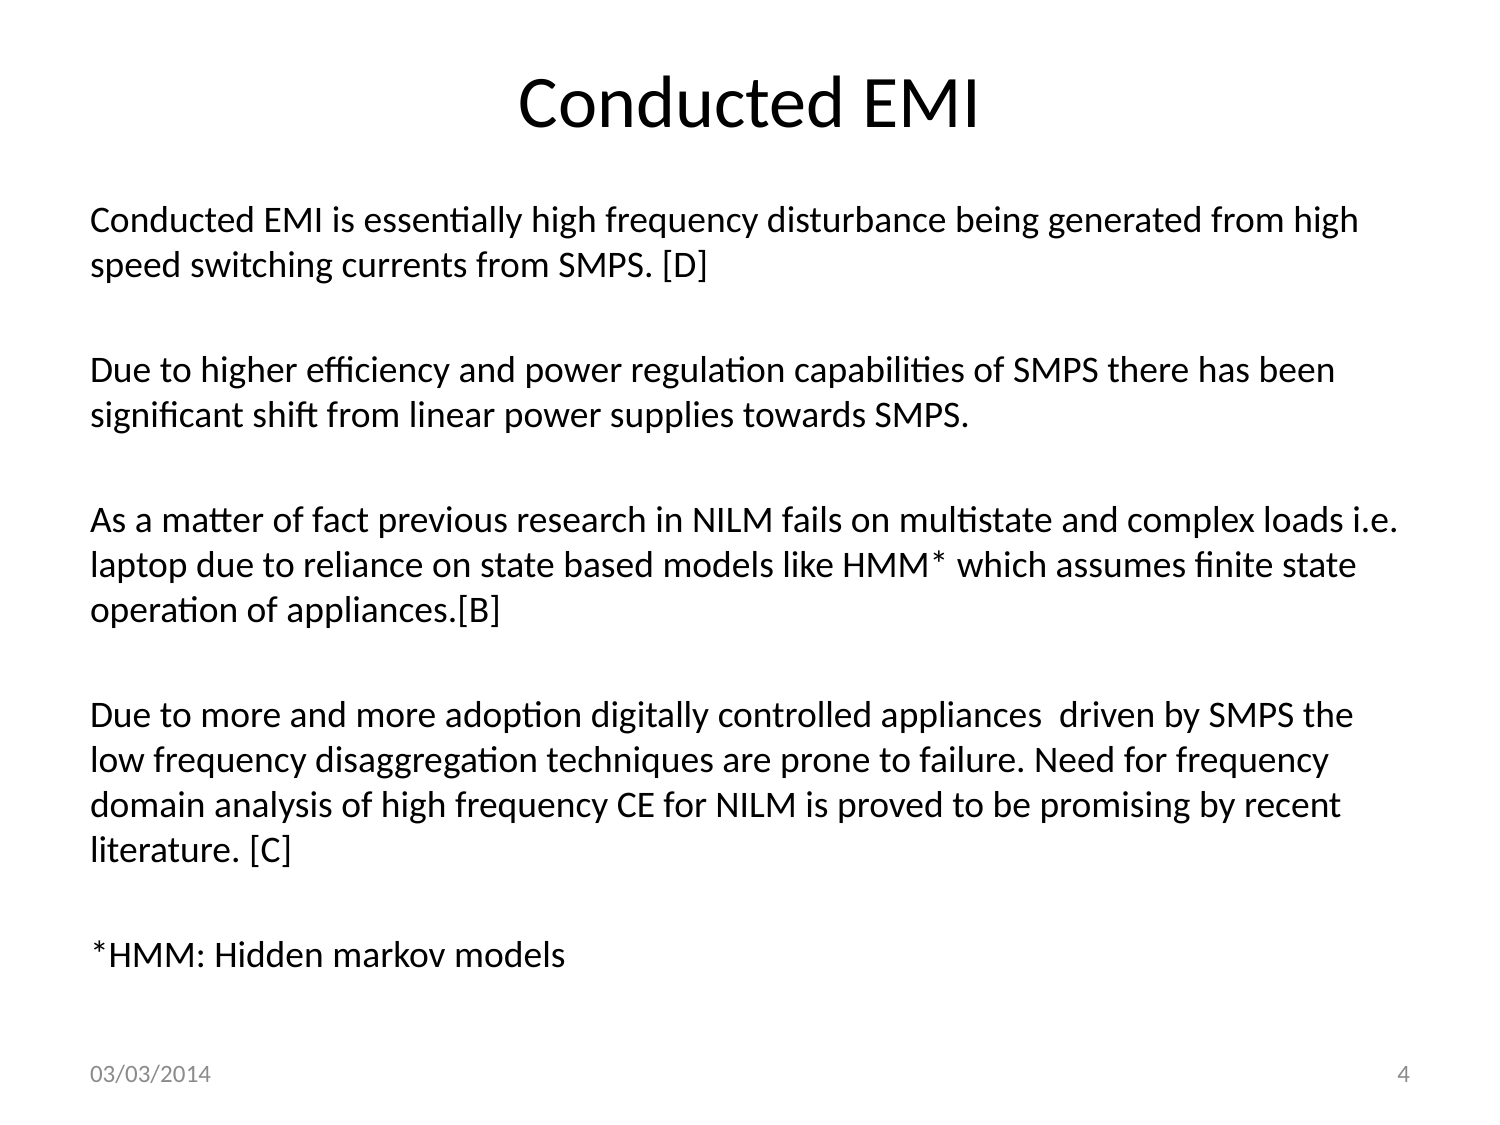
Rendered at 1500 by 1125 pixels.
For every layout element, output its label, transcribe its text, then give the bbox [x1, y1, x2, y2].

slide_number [75, 1042, 425, 1103]
list Conducted EMI is essentially high frequency disturbance being generated from high speed switching currents from SMPS. [D] Due to higher efficiency and power regulation capabilities of SMPS there has been significant shift from linear power supplies towards SMPS. As a matter of fact previous research in NILM fails on multistate and complex loads i.e. laptop due to reliance on state based models like HMM* which assumes finite state operation of appliances.[B] Due to more and more adoption digitally controlled appliances driven by SMPS the low frequency disaggregation techniques are prone to failure. Need for frequency domain analysis of high frequency CE for NILM is proved to be promising by recent literature. [C] *HMM: Hidden markov models [75, 187, 1425, 1005]
title Conducted EMI [75, 45, 1425, 150]
slide_number 4 [1074, 1042, 1425, 1103]
